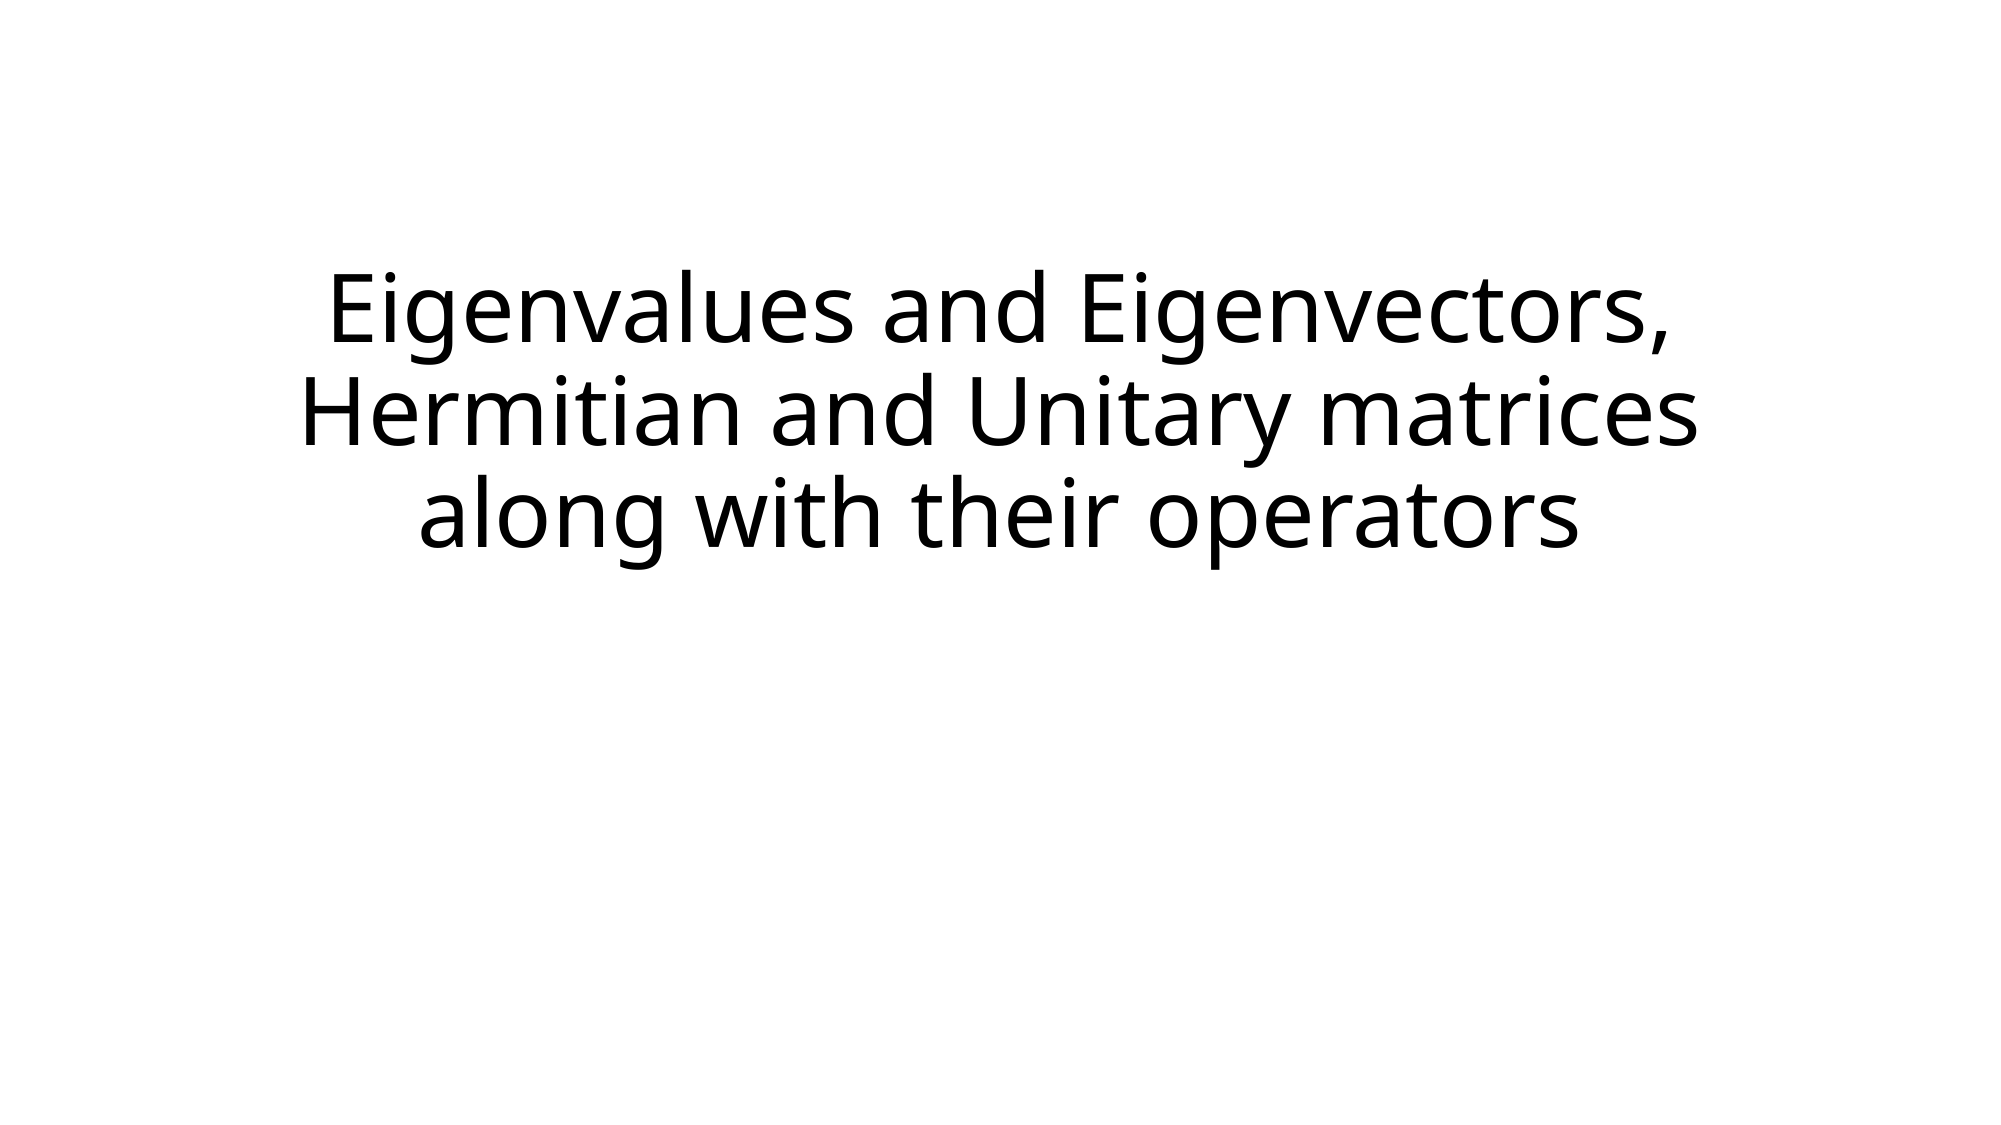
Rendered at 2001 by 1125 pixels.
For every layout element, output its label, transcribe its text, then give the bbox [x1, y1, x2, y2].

title Eigenvalues and Eigenvectors, Hermitian and Unitary matrices along with their operators [249, 184, 1750, 576]
